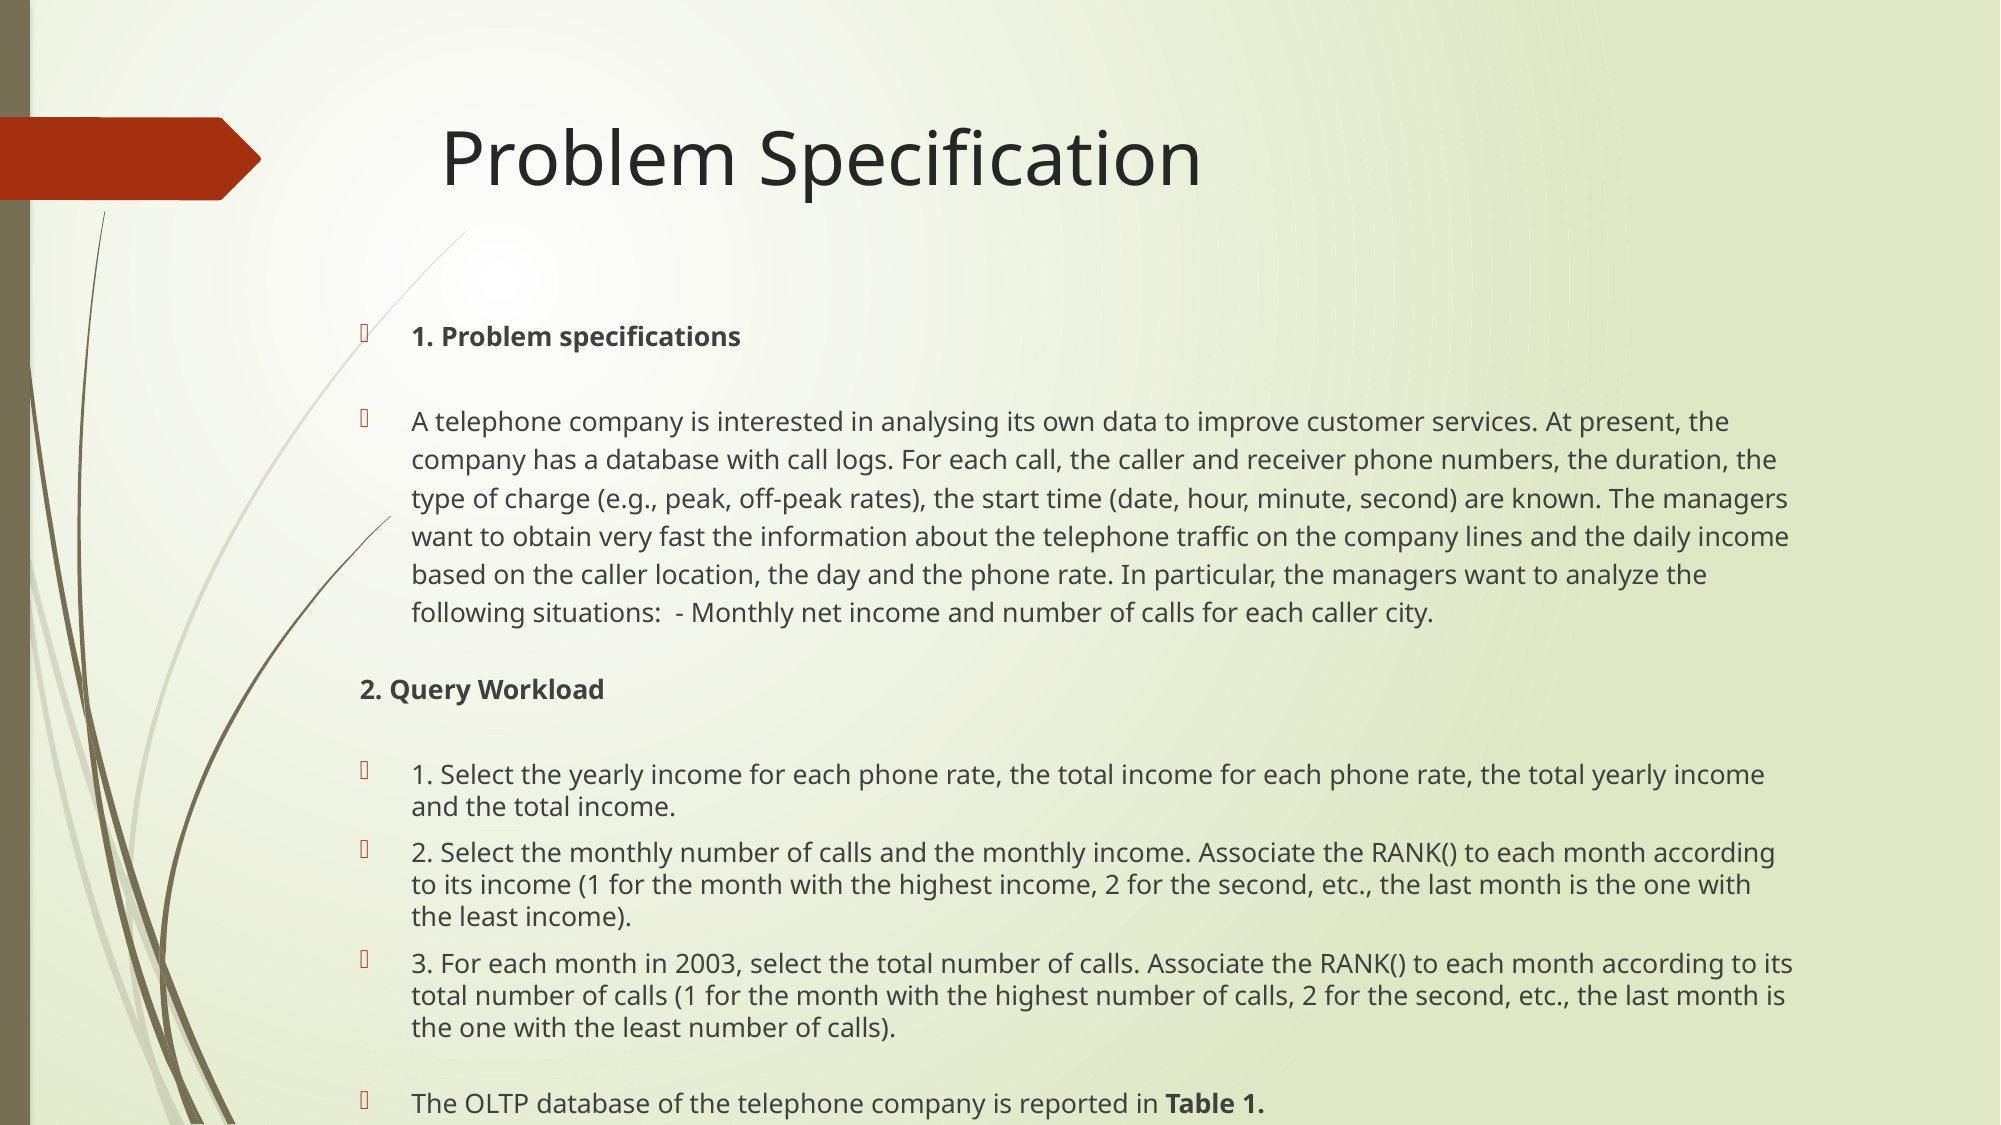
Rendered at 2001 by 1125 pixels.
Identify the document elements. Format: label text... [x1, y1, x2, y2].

list 1. Problem specifications A telephone company is interested in analysing its own data to improve customer services. At present, the company has a database with call logs. For each call, the caller and receiver phone numbers, the duration, the type of charge (e.g., peak, off-peak rates), the start time (date, hour, minute, second) are known. The managers want to obtain very fast the information about the telephone traffic on the company lines and the daily income based on the caller location, the day and the phone rate. In particular, the managers want to analyze the following situations: - Monthly net income and number of calls for each caller city. 2. Query Workload 1. Select the yearly income for each phone rate, the total income for each phone rate, the total yearly income and the total income. 2. Select the monthly number of calls and the monthly income. Associate the RANK() to each month according to its income (1 for the month with the highest income, 2 for the second, etc., the last month is the one with the least income). 3. For each month in 2003, select the total number of calls. Associate the RANK() to each month according to its total number of calls (1 for the month with the highest number of calls, 2 for the second, etc., the last month is the one with the least number of calls). The OLTP database of the telephone company is reported in Table 1. [344, 312, 1808, 1125]
title Problem Specification [425, 102, 1888, 313]
